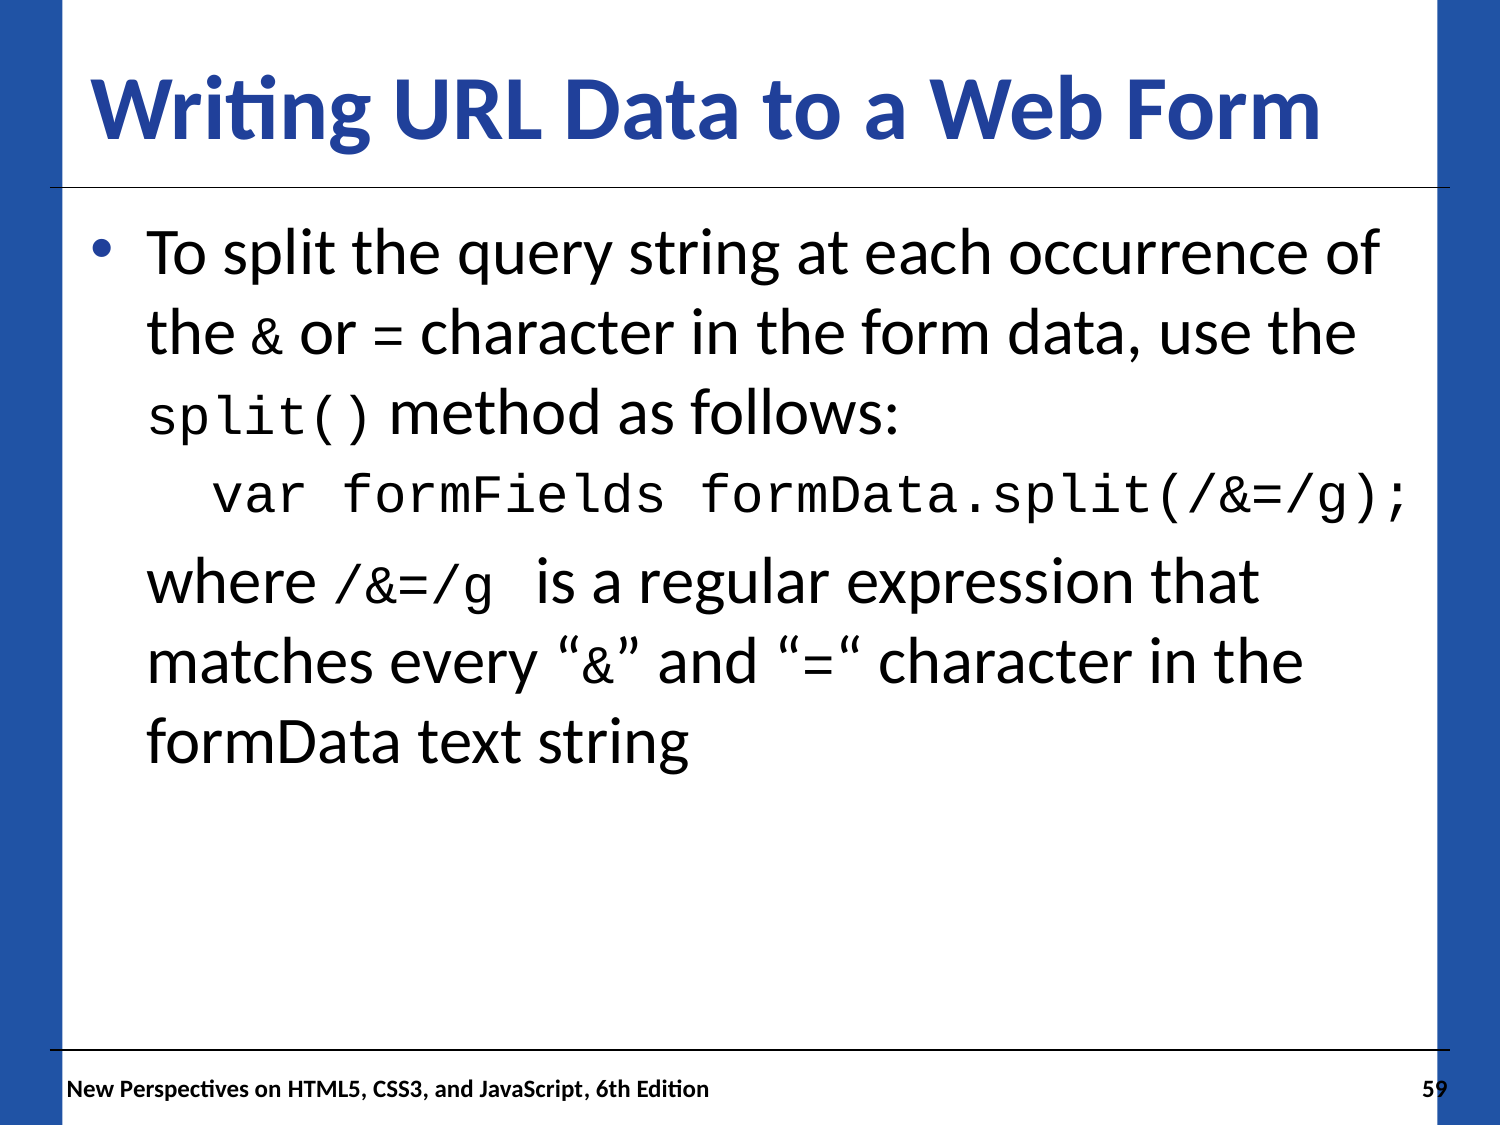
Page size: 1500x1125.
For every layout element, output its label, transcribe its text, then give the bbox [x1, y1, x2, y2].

slide_number 59 [1374, 1050, 1463, 1125]
title Writing URL Data to a Web Form [74, 24, 1438, 181]
list To split the query string at each occurrence of the & or = character in the form data, use the split() method as follows: var formFields formData.split(/&=/g); where /&=/g is a regular expression that matches every “&” and “=“ character in the formData text string [74, 199, 1438, 1027]
footer New Perspectives on HTML5, CSS3, and JavaScript, 6th Edition [0, 1050, 1350, 1125]
